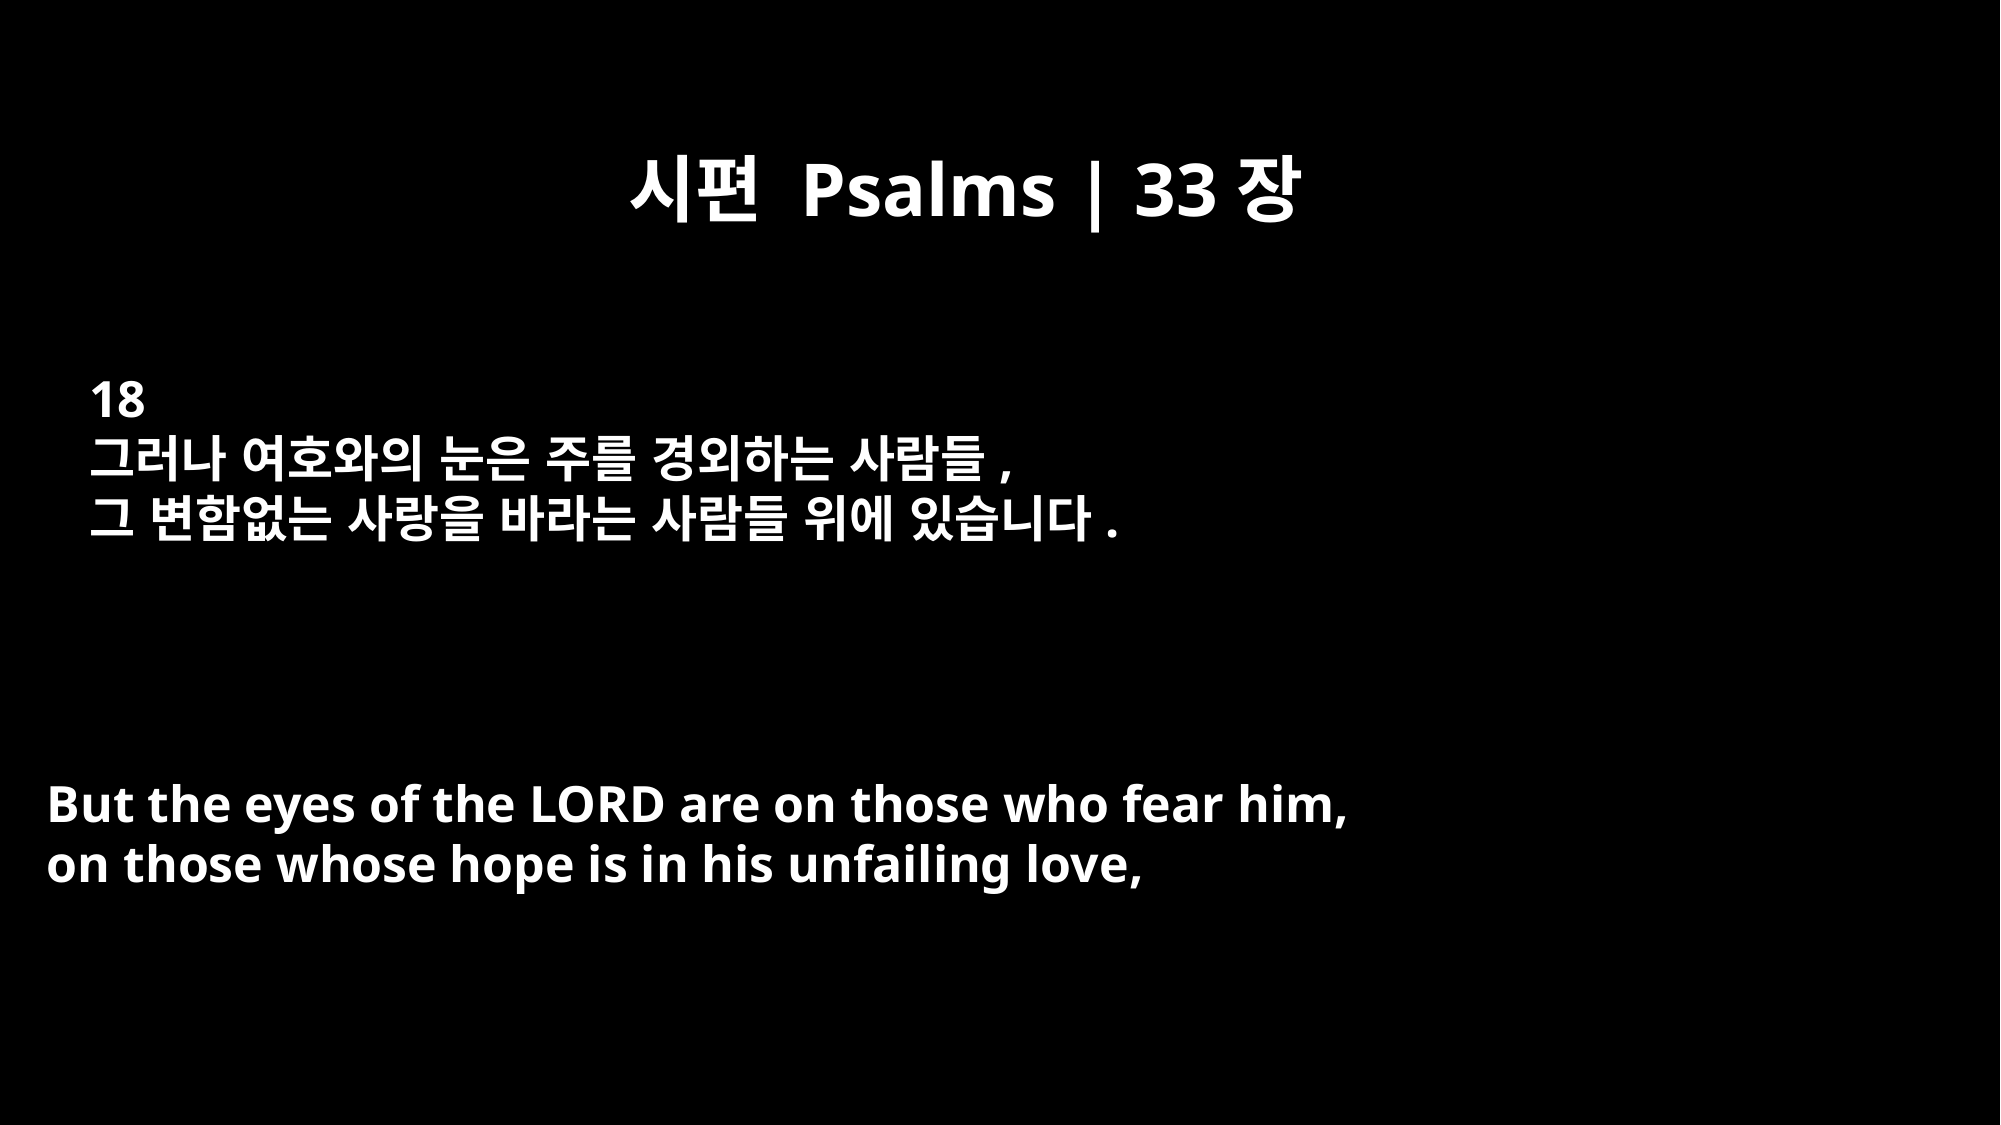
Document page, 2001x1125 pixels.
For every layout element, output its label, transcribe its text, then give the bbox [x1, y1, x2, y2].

text_box 시편 Psalms | 33장 [613, 136, 1319, 239]
text_box But the eyes of the LORD are on those who fear him, on those whose hope is in his unfailing love, [32, 764, 1377, 900]
text_box 18 그러나 여호와의 눈은 주를 경외하는 사람들, 그 변함없는 사랑을 바라는 사람들 위에 있습니다. [74, 359, 1135, 555]
